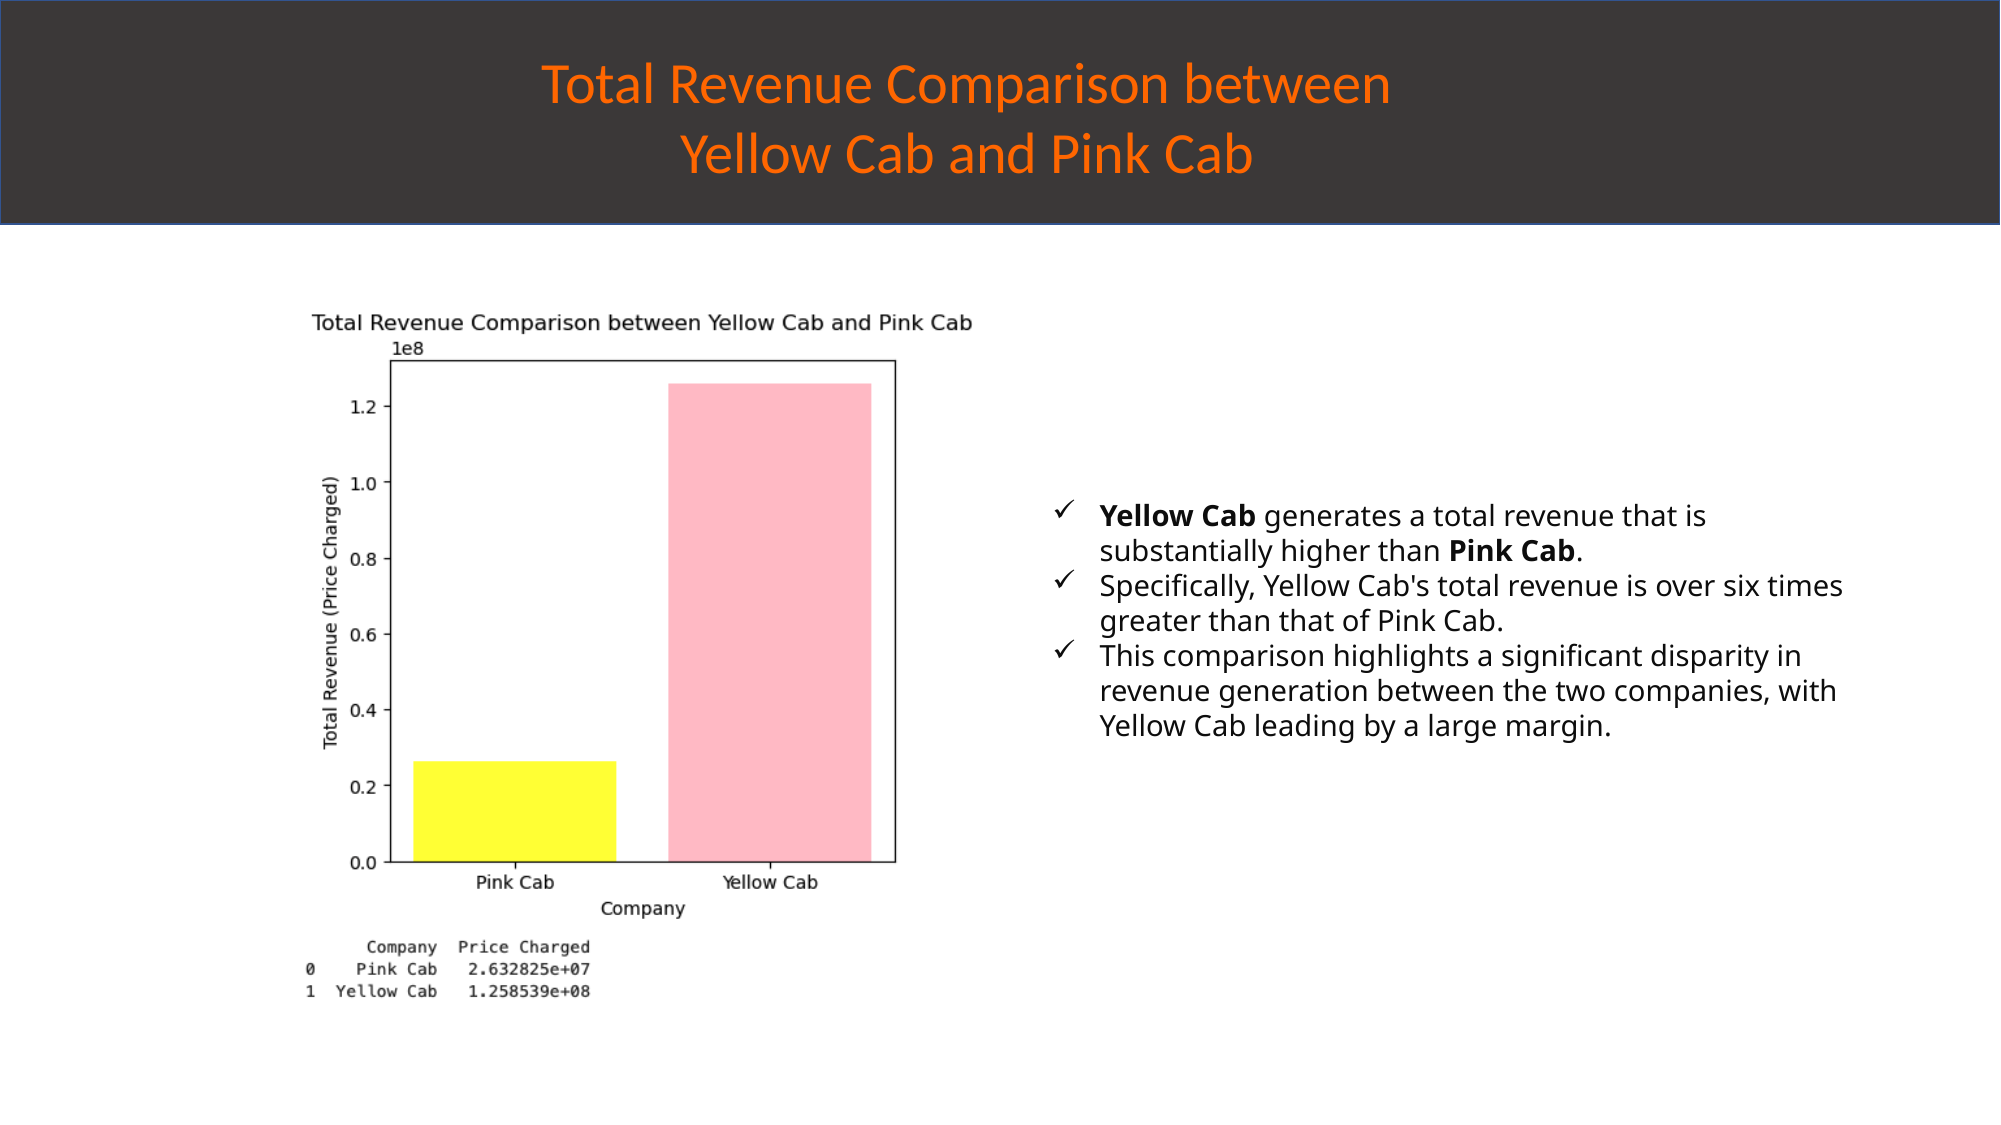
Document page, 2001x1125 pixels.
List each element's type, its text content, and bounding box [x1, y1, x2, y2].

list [247, 299, 1038, 1014]
text_box [0, 0, 2000, 225]
text_box Total Revenue Comparison between Yellow Cab and Pink Cab [466, 37, 1468, 193]
text_box Yellow Cab generates a total revenue that is substantially higher than Pink Cab. Specifically, Yellow Cab's total revenue is over six times greater than that of Pink Cab. This comparison highlights a significant disparity in revenue generation between the two companies, with Yellow Cab leading by a large margin. [1038, 490, 1883, 785]
